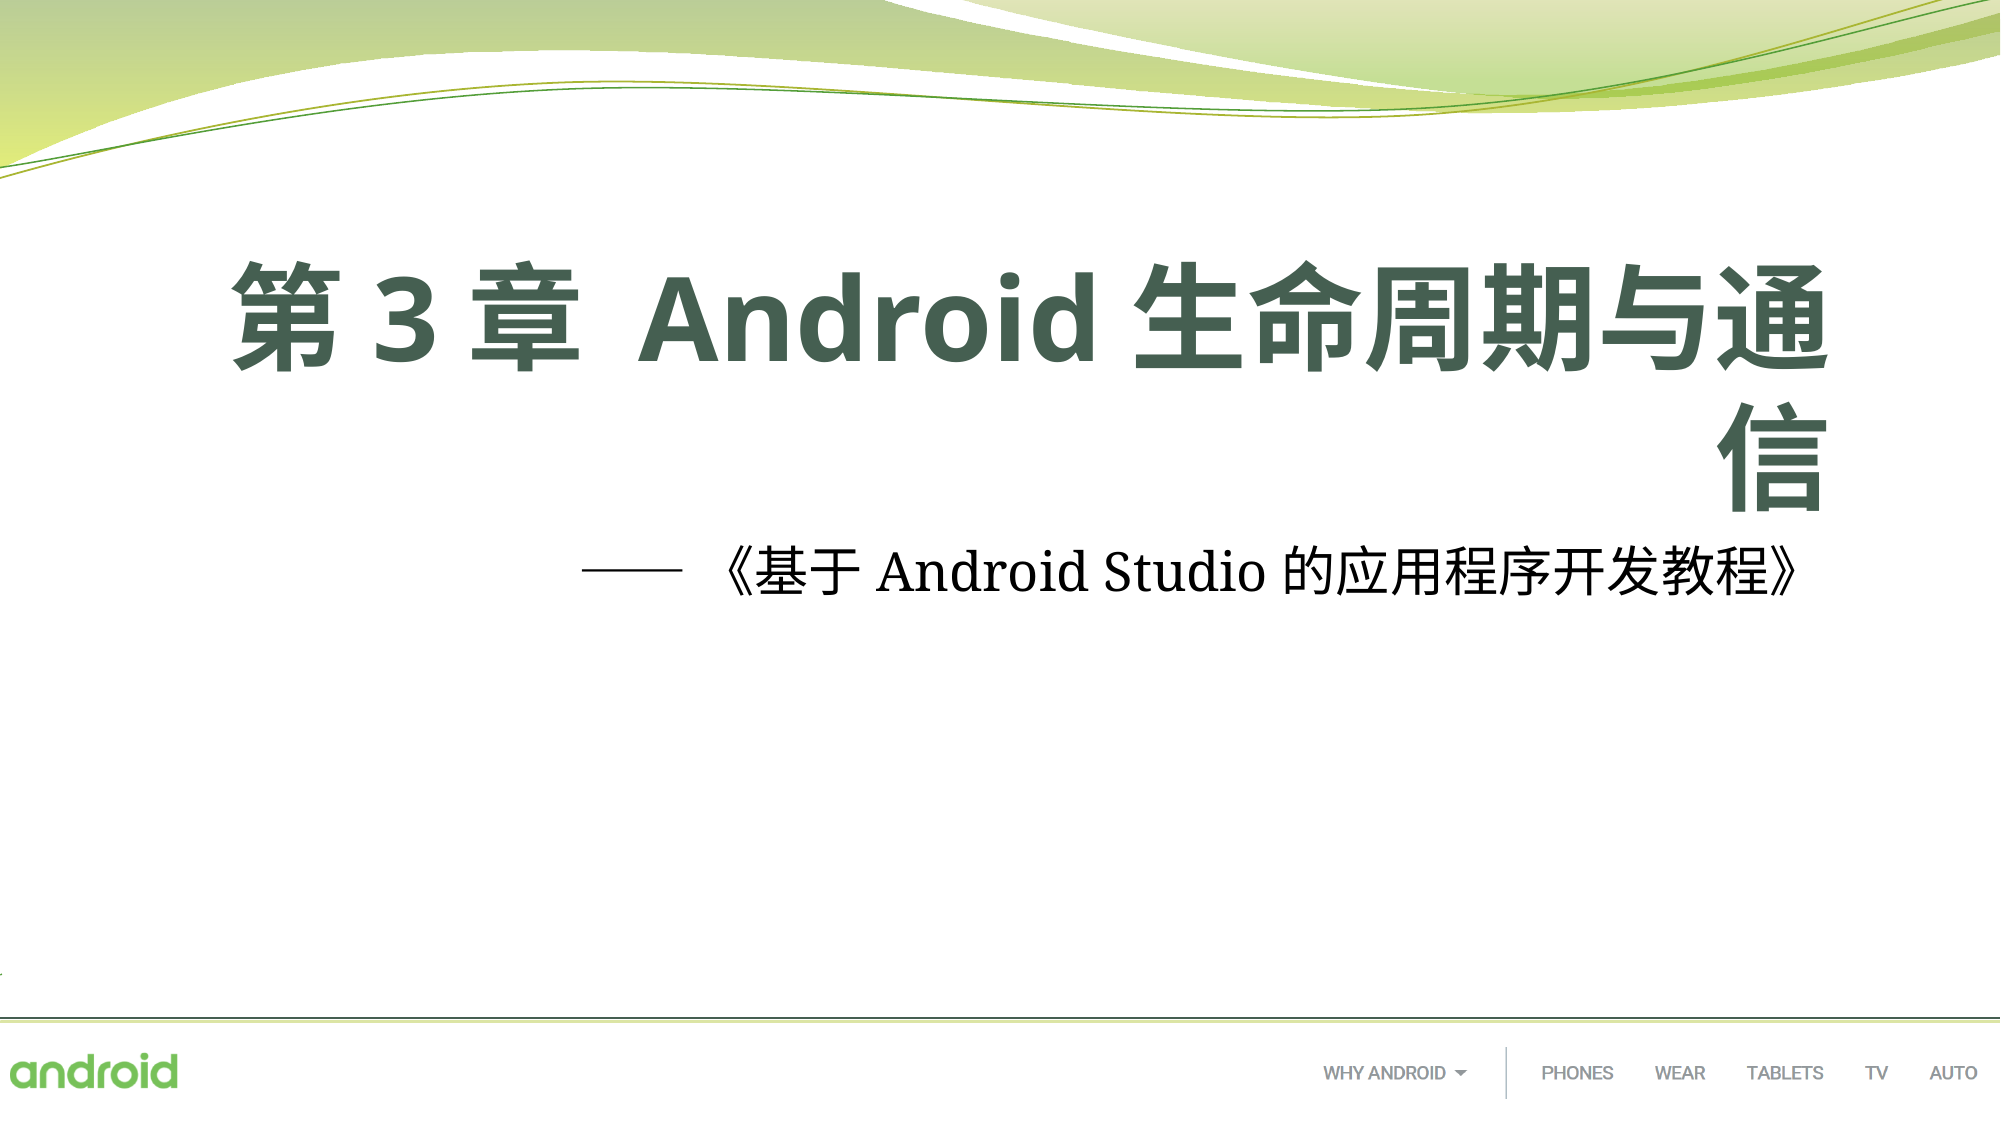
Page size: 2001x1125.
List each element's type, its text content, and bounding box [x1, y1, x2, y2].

title 第3章 Android生命周期与通信 [116, 224, 1834, 525]
subtitle ——《基于Android Studio的应用程序开发教程》 [116, 529, 1835, 818]
picture [0, 1023, 2000, 1125]
